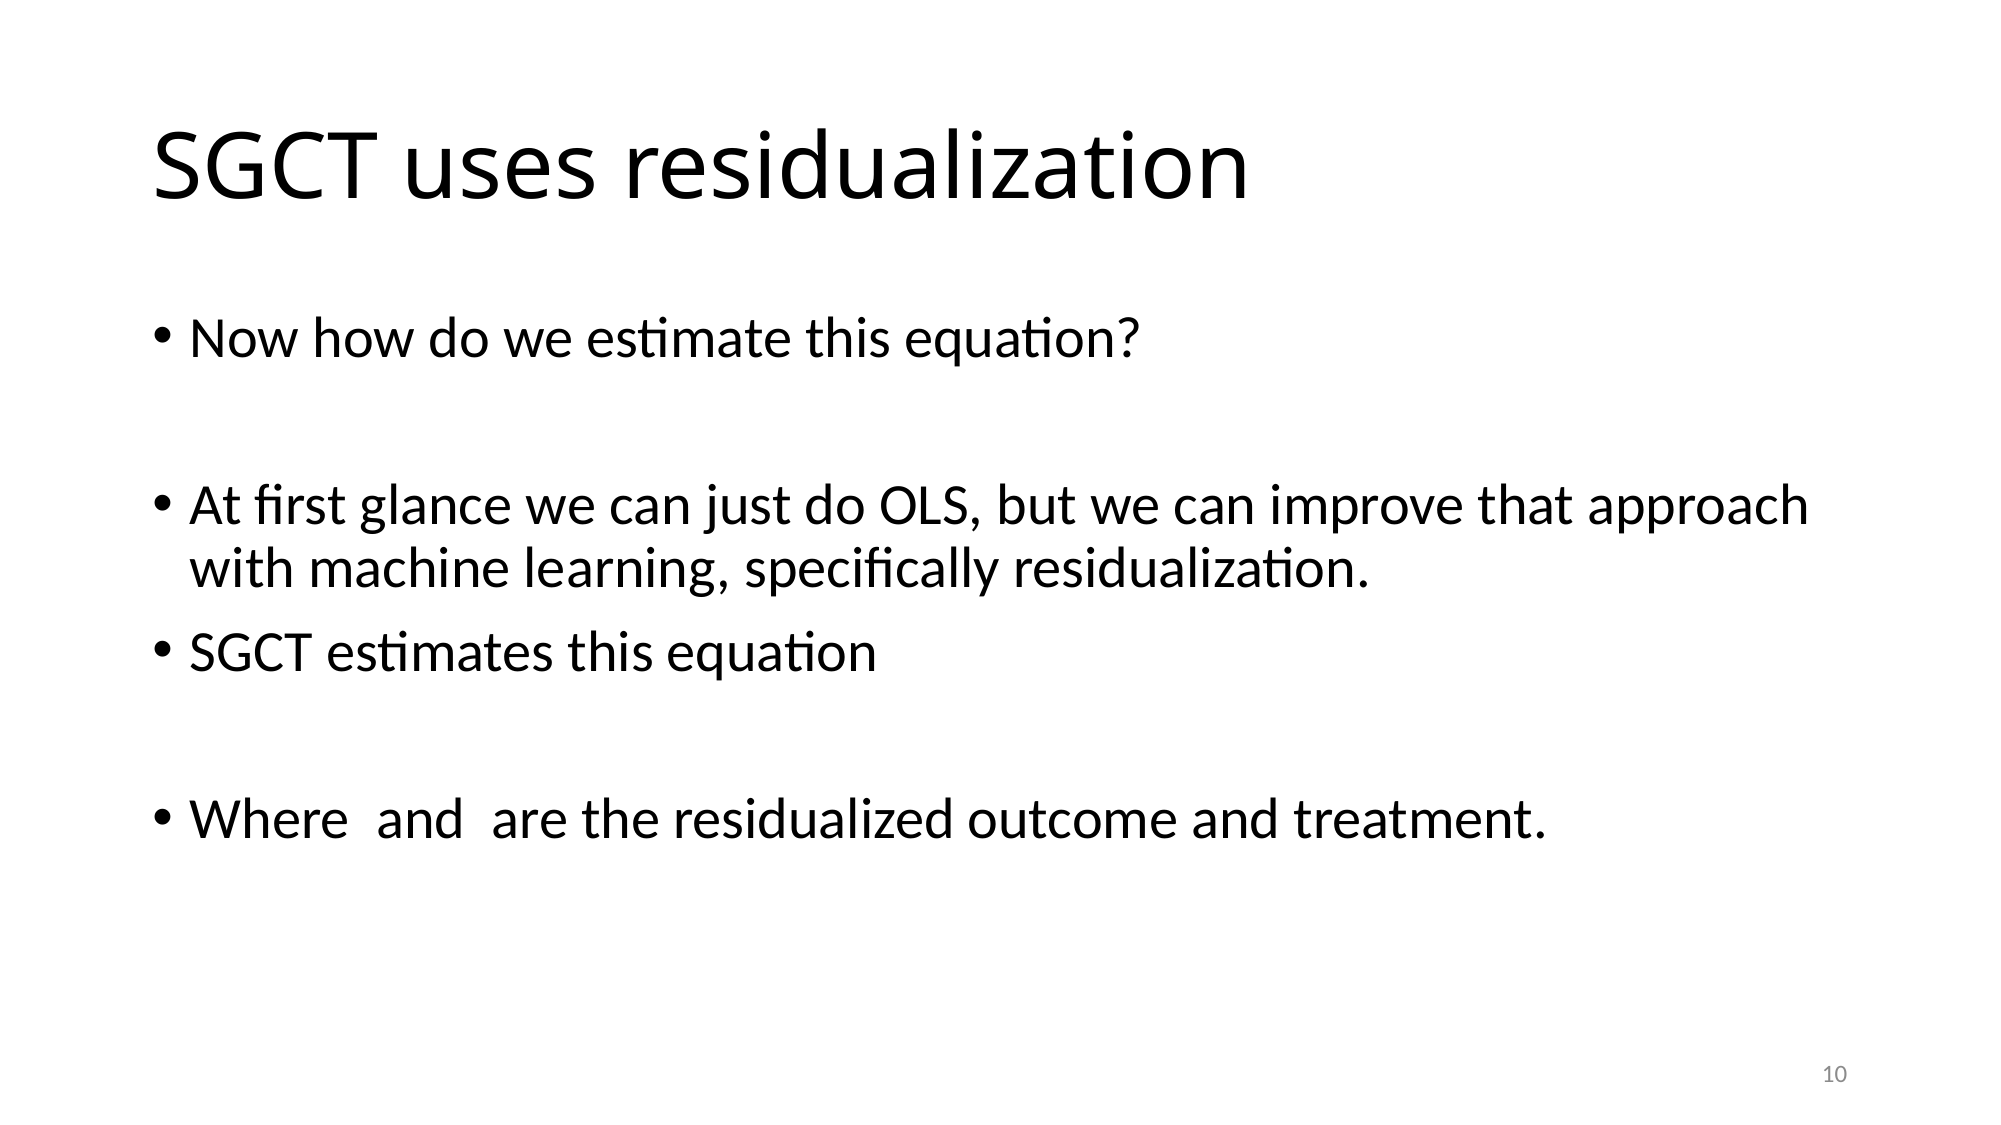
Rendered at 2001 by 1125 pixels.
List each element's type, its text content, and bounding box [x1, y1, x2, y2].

slide_number 10 [1412, 1042, 1863, 1103]
title SGCT uses residualization [137, 59, 1863, 278]
